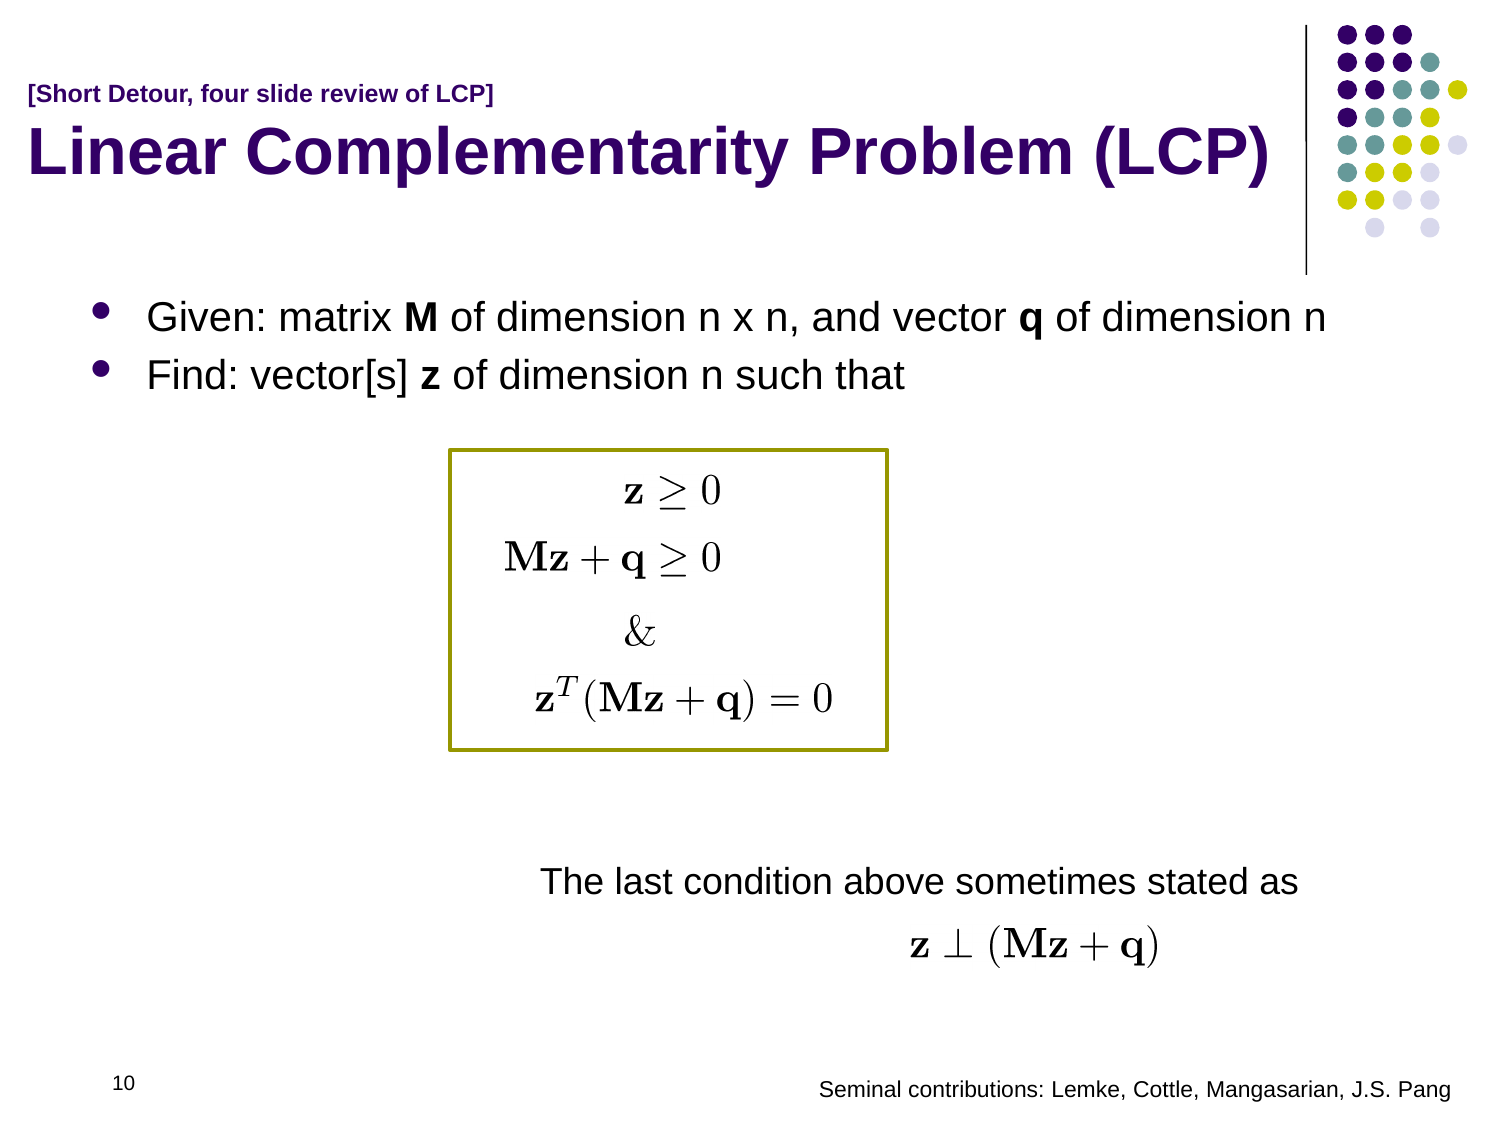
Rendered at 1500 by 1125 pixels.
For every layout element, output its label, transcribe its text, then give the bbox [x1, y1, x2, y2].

title [Short Detour, four slide review of LCP] Linear Complementarity Problem (LCP) [12, 37, 1288, 196]
slide_number 10 [37, 1062, 151, 1101]
picture [535, 674, 832, 726]
text_box The last condition above sometimes stated as [525, 849, 1397, 910]
picture [910, 924, 1161, 971]
text_box [448, 451, 889, 752]
picture [624, 474, 722, 513]
text_box Seminal contributions: Lemke, Cottle, Mangasarian, J.S. Pang [804, 1067, 1474, 1110]
list Given: matrix M of dimension n x n, and vector q of dimension n Find: vector[s] z of dimension n such that [74, 281, 1426, 451]
picture [503, 537, 722, 580]
picture [624, 612, 655, 646]
